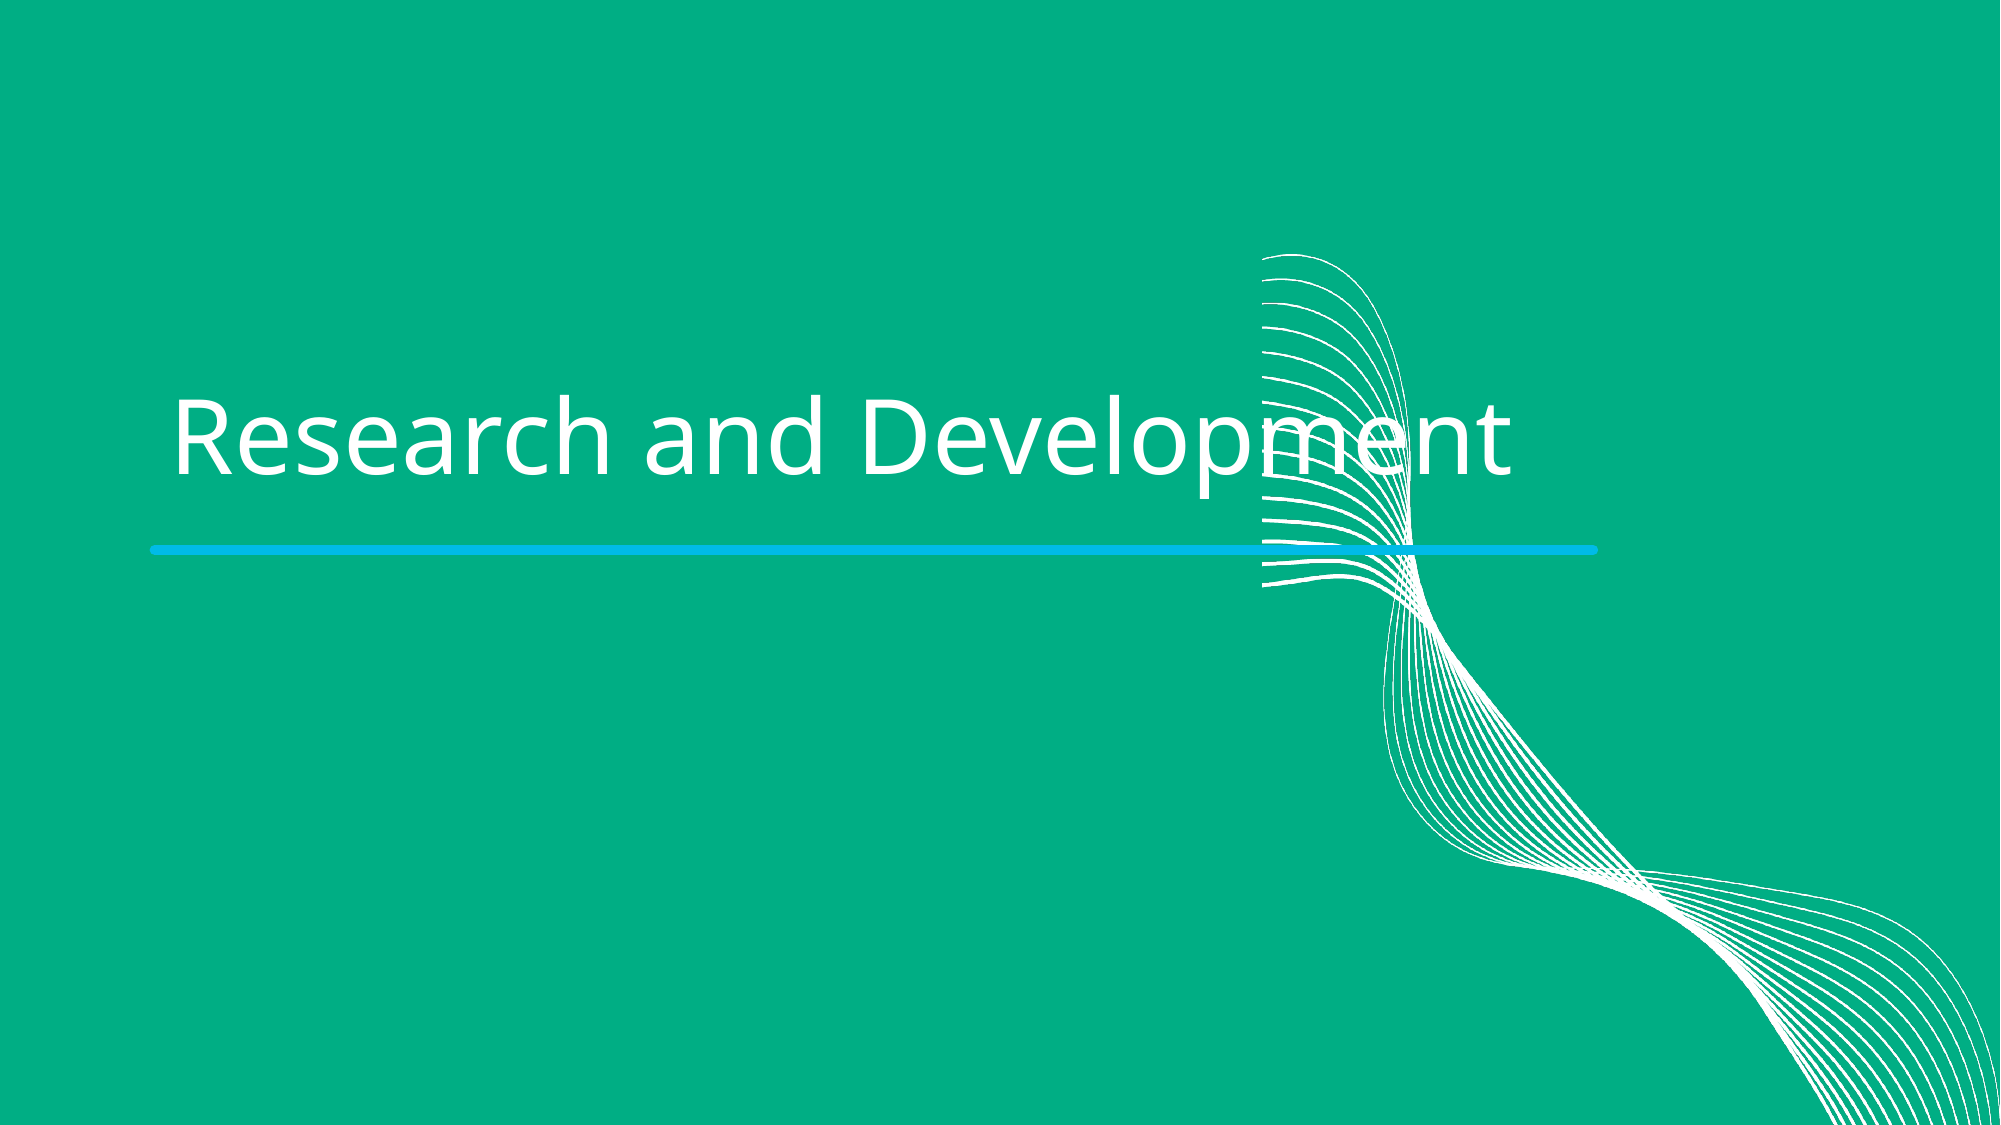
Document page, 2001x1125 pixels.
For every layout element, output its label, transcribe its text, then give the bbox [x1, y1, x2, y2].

title Research and Development [154, 332, 1880, 550]
picture [1262, 254, 2000, 1125]
